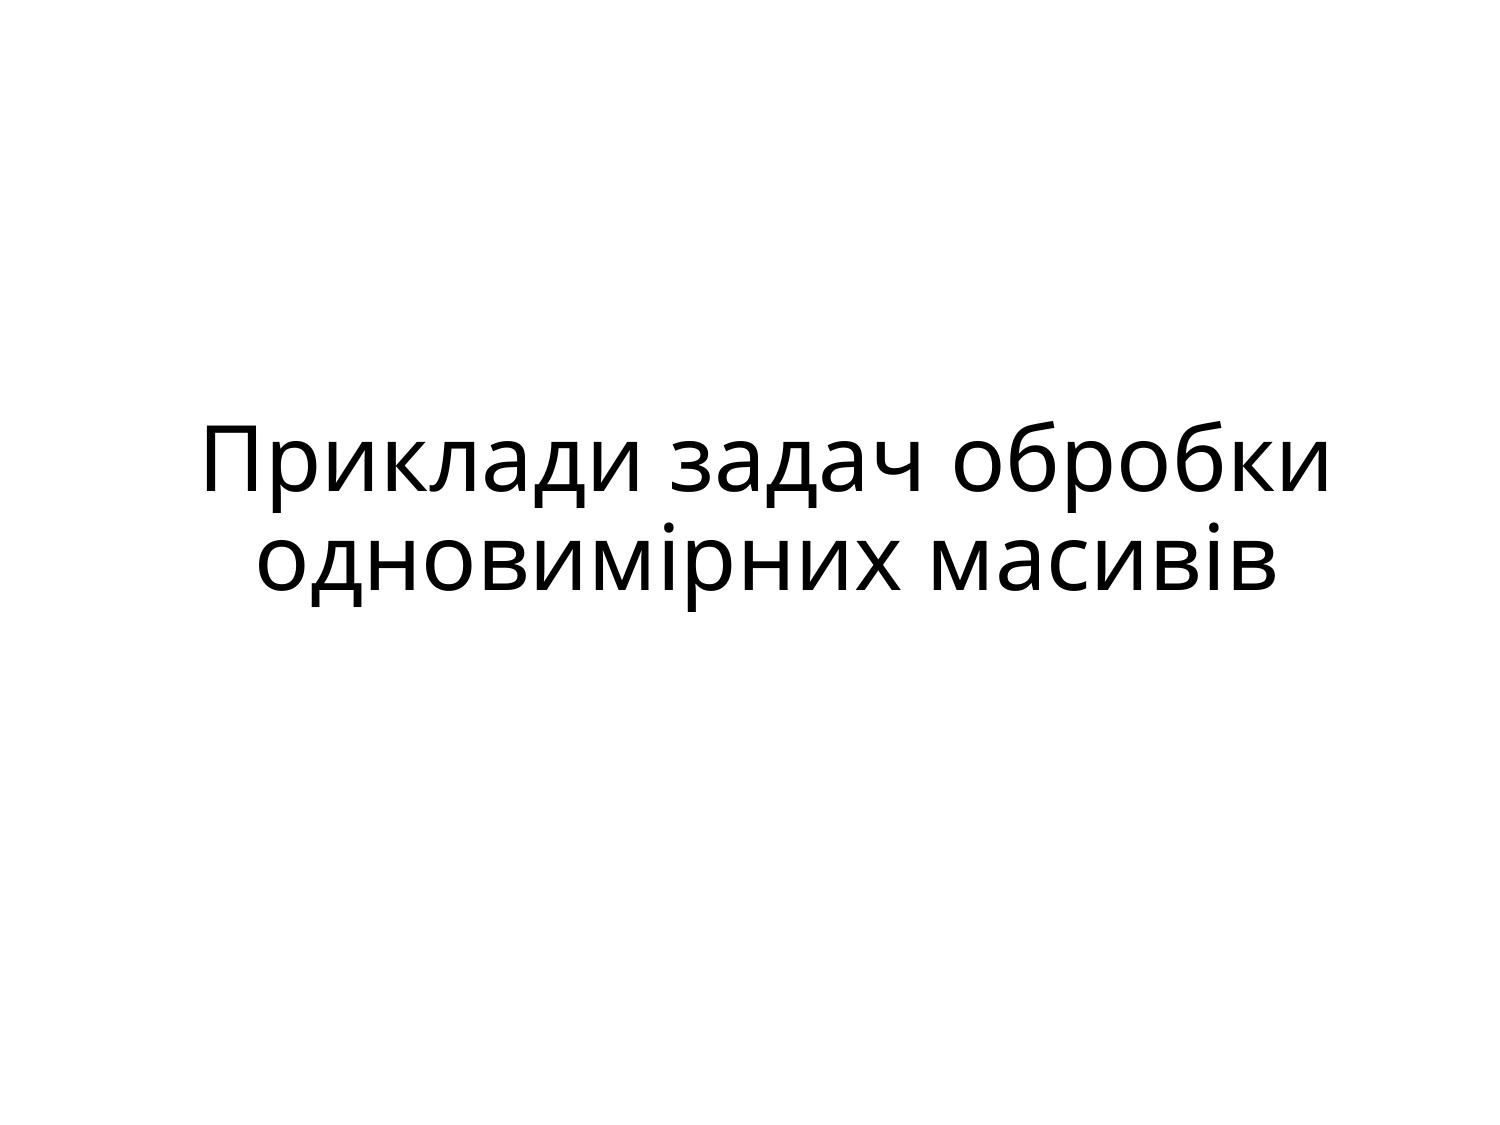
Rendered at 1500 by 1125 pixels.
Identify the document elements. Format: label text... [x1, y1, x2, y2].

title Приклади задач обробки одновимірних масивів [120, 402, 1415, 621]
